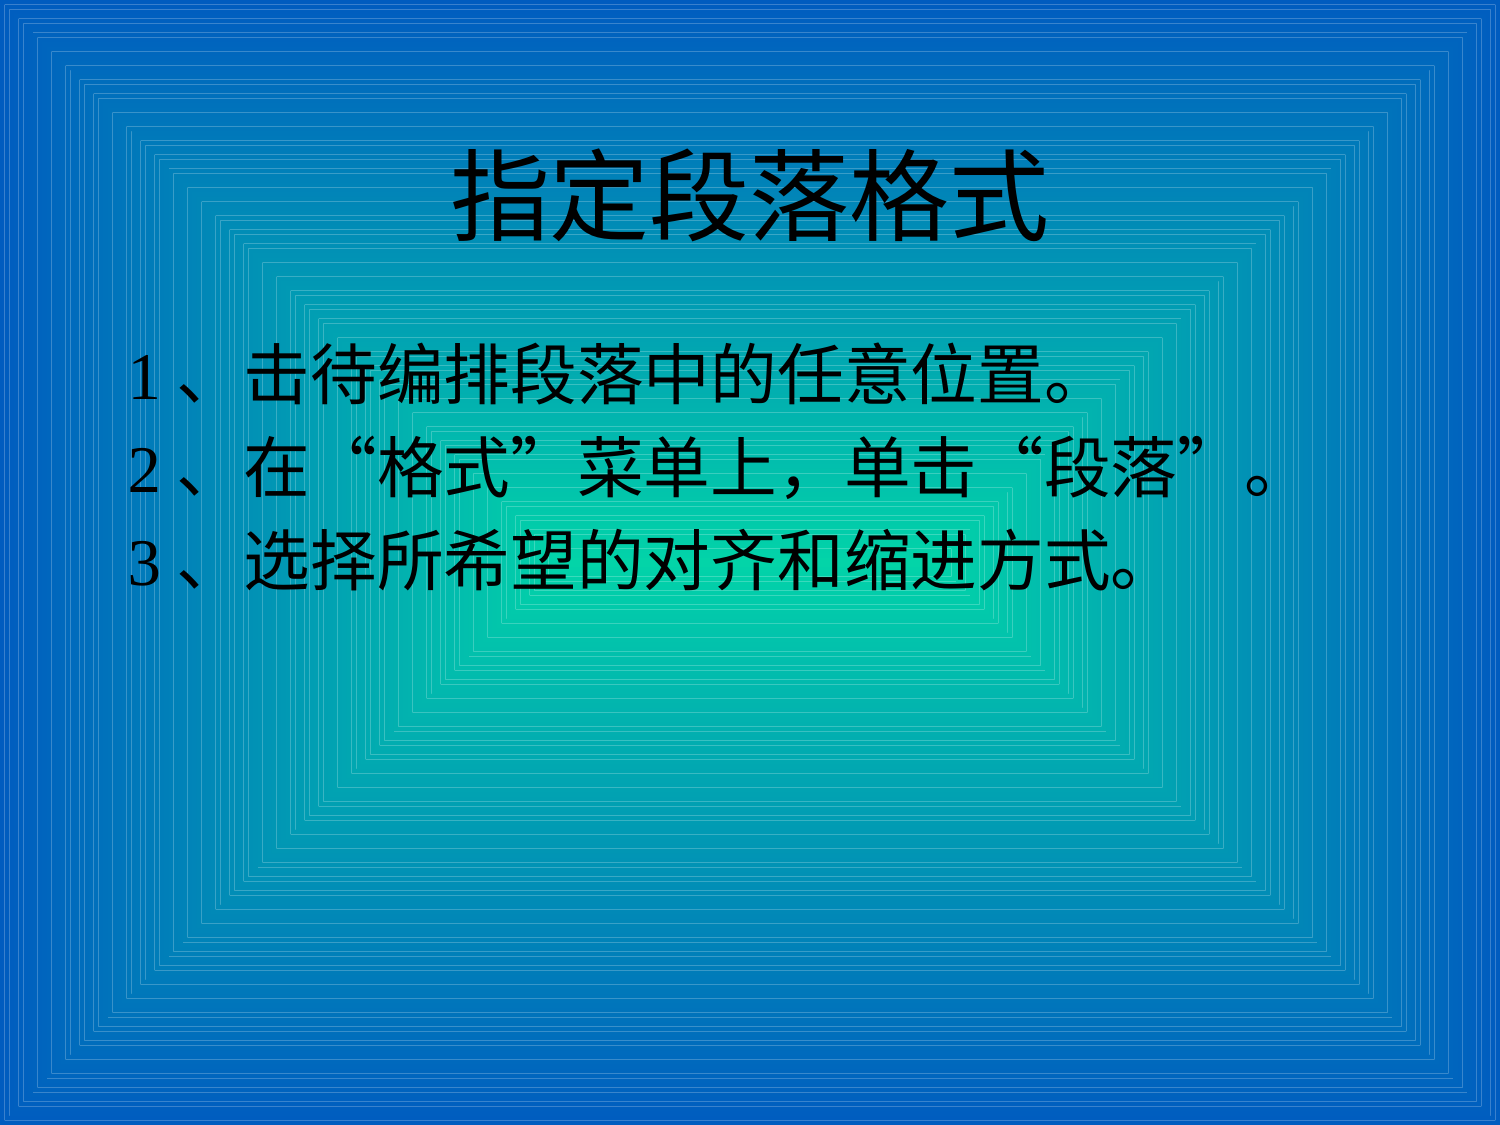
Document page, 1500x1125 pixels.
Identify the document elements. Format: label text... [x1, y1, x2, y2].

list 1、击待编排段落中的任意位置。 2、在“格式”菜单上，单击“段落”。 3、选择所希望的对齐和缩进方式。 [112, 324, 1388, 1000]
title 指定段落格式 [112, 99, 1388, 288]
